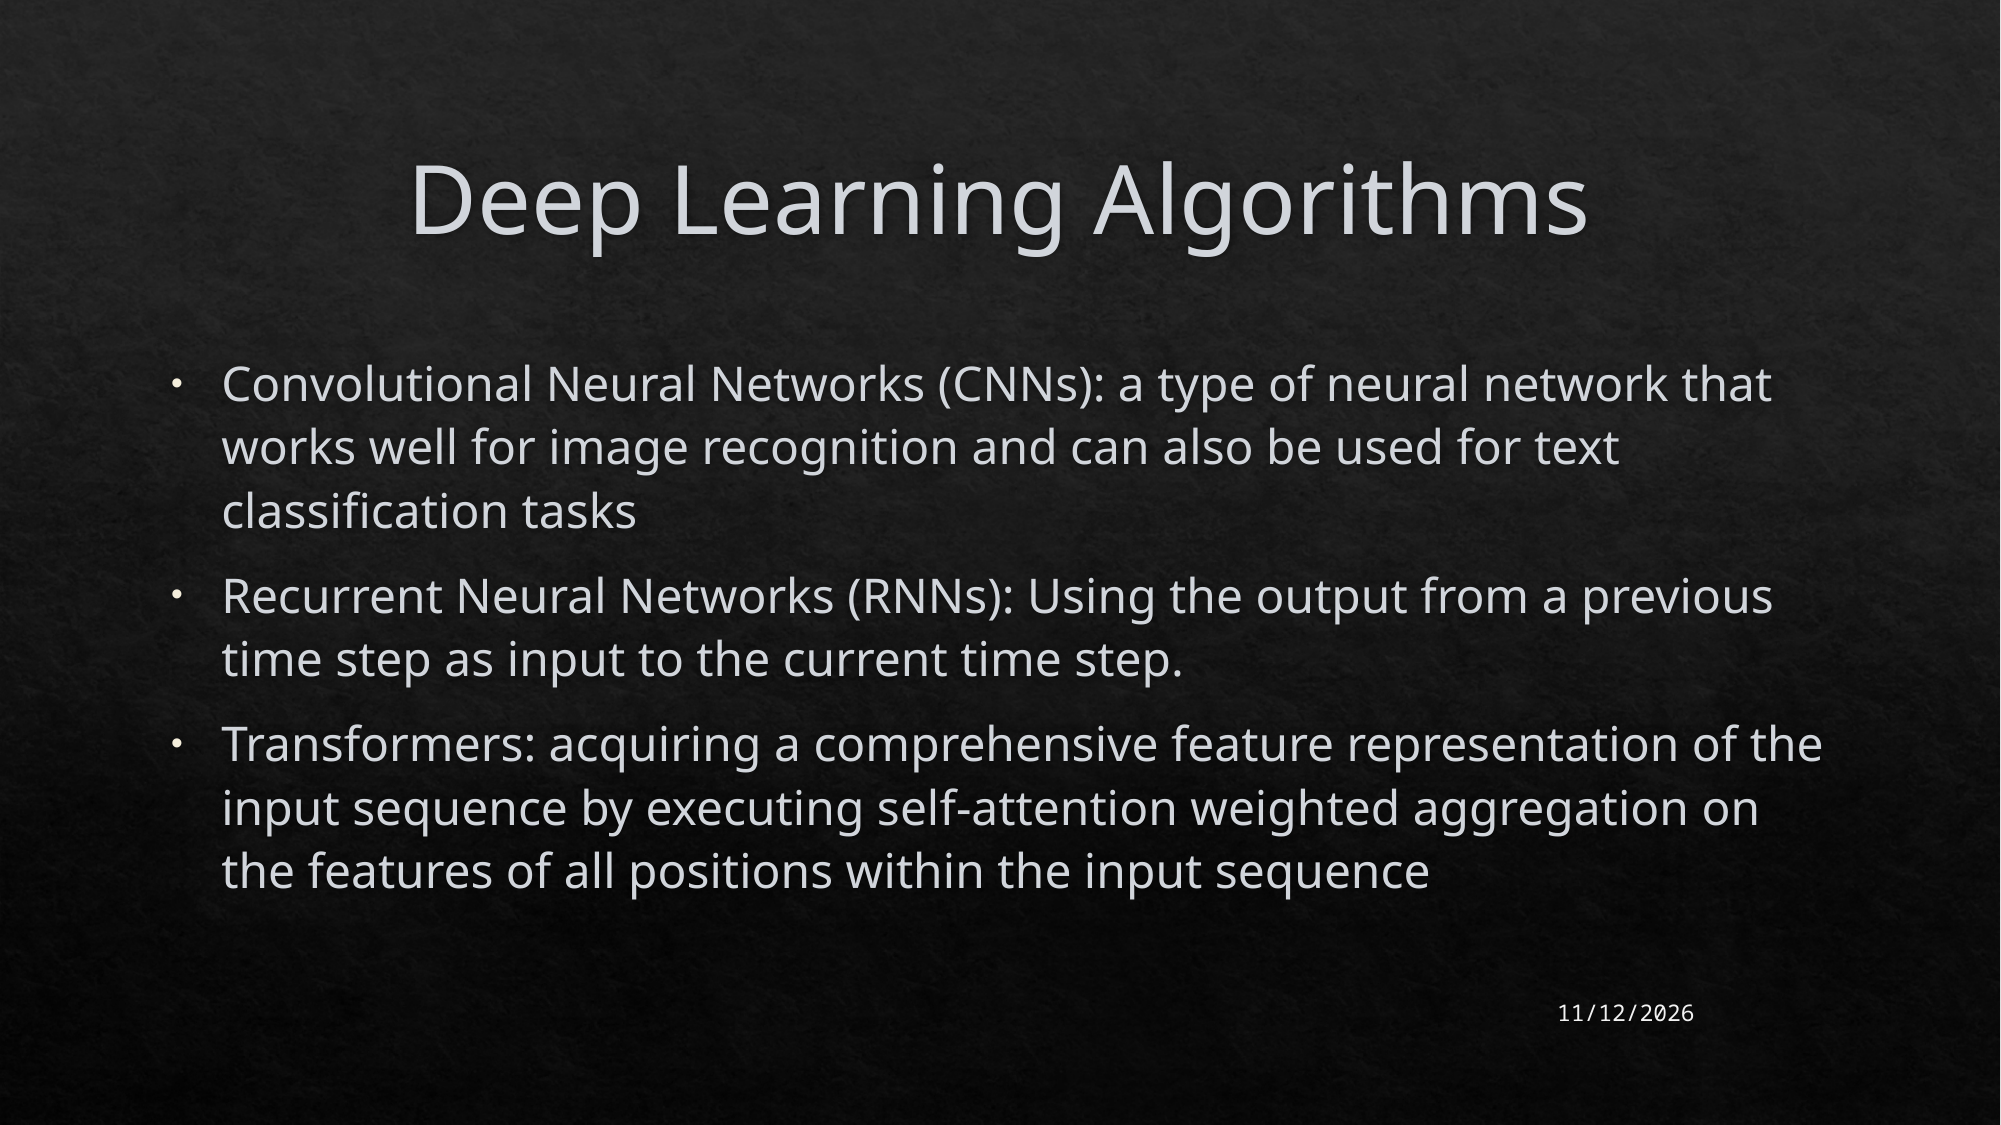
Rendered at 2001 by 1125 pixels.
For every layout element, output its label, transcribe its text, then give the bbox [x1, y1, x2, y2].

list Convolutional Neural Networks (CNNs): a type of neural network that works well for image recognition and can also be used for text classification tasks Recurrent Neural Networks (RNNs): Using the output from a previous time step as input to the current time step. Transformers: acquiring a comprehensive feature representation of the input sequence by executing self-attention weighted aggregation on the features of all positions within the input sequence [149, 340, 1849, 950]
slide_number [1259, 984, 1710, 1045]
title Deep Learning Algorithms [149, 99, 1849, 307]
